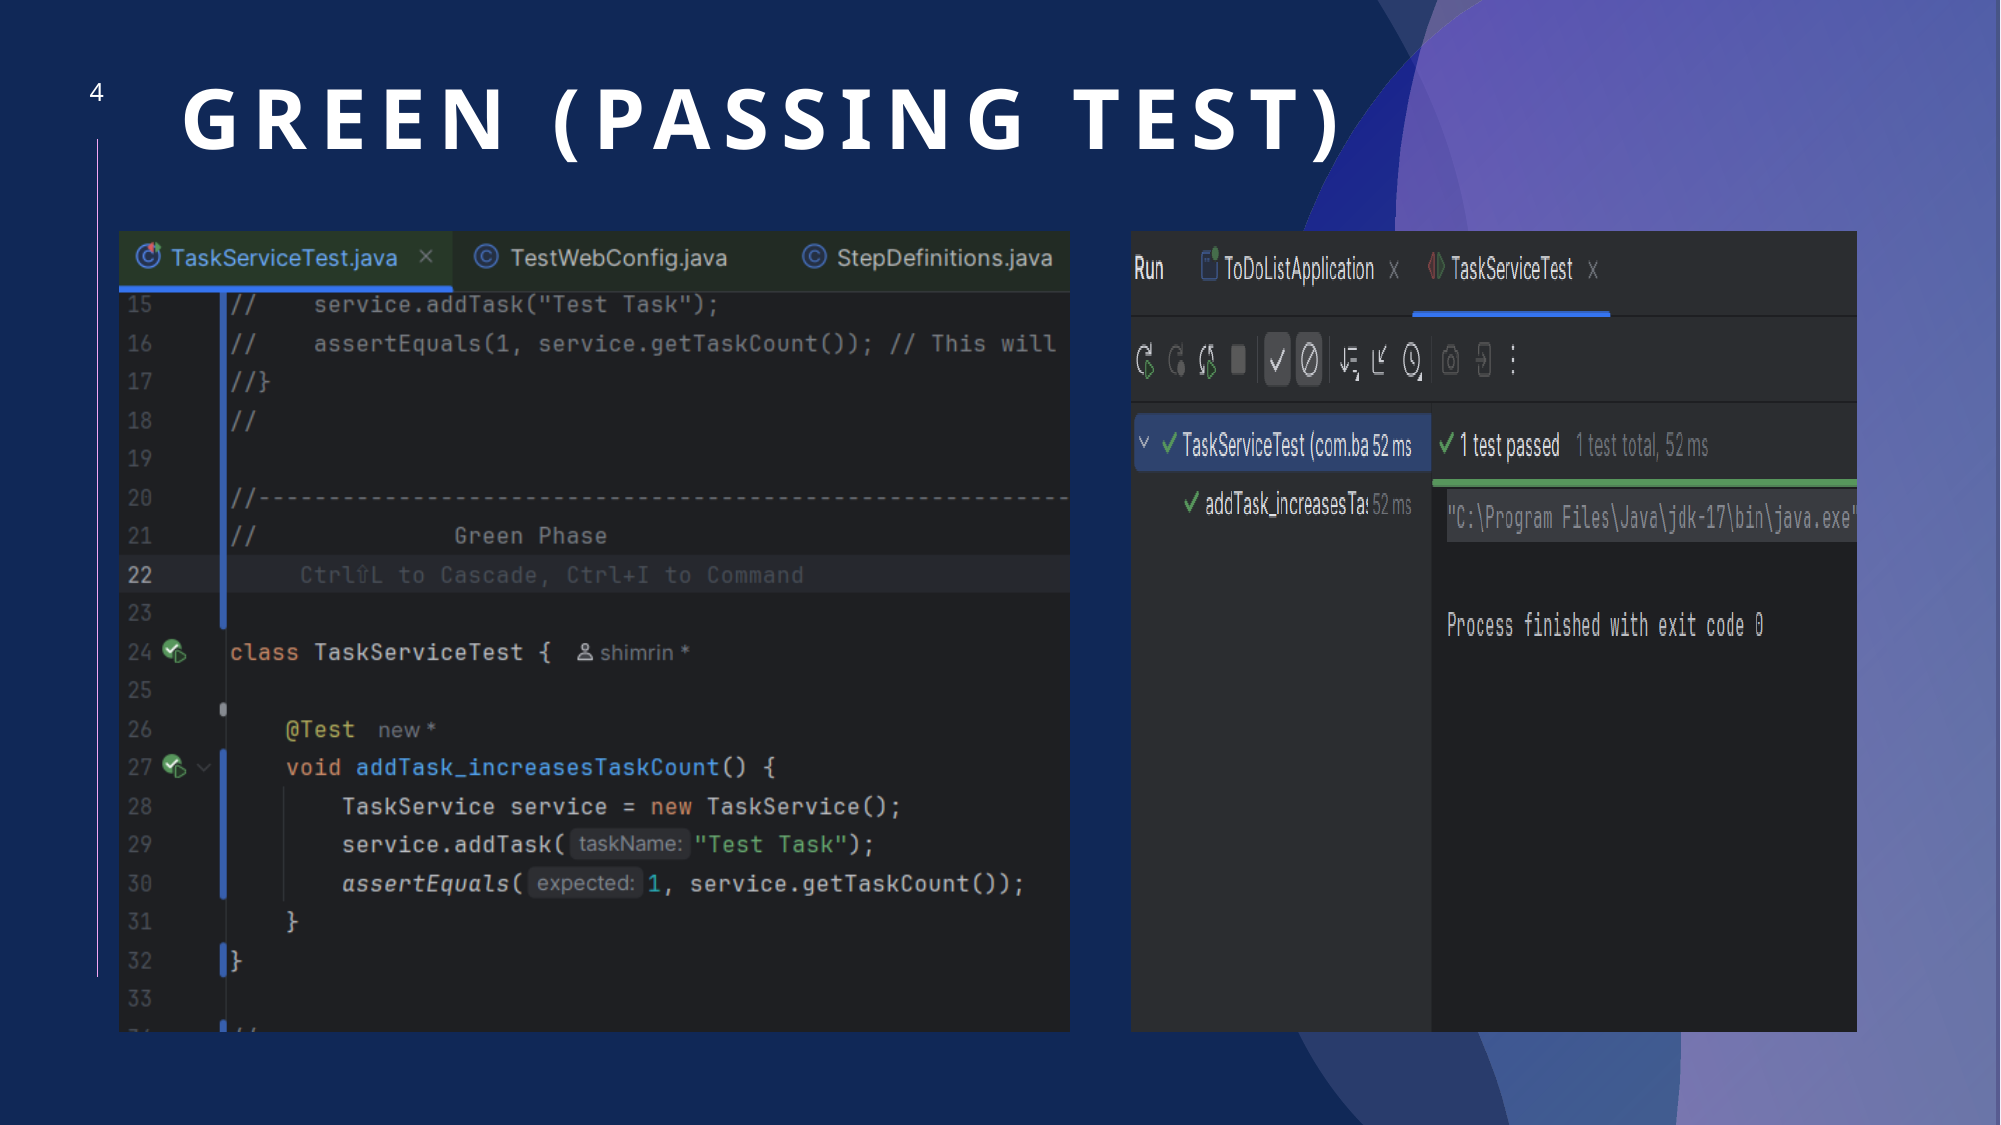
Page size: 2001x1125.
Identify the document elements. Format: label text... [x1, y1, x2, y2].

slide_number 4 [53, 67, 140, 119]
picture [1131, 231, 1857, 1032]
picture [119, 231, 1070, 1032]
title green (Passing test) [165, 0, 1622, 176]
